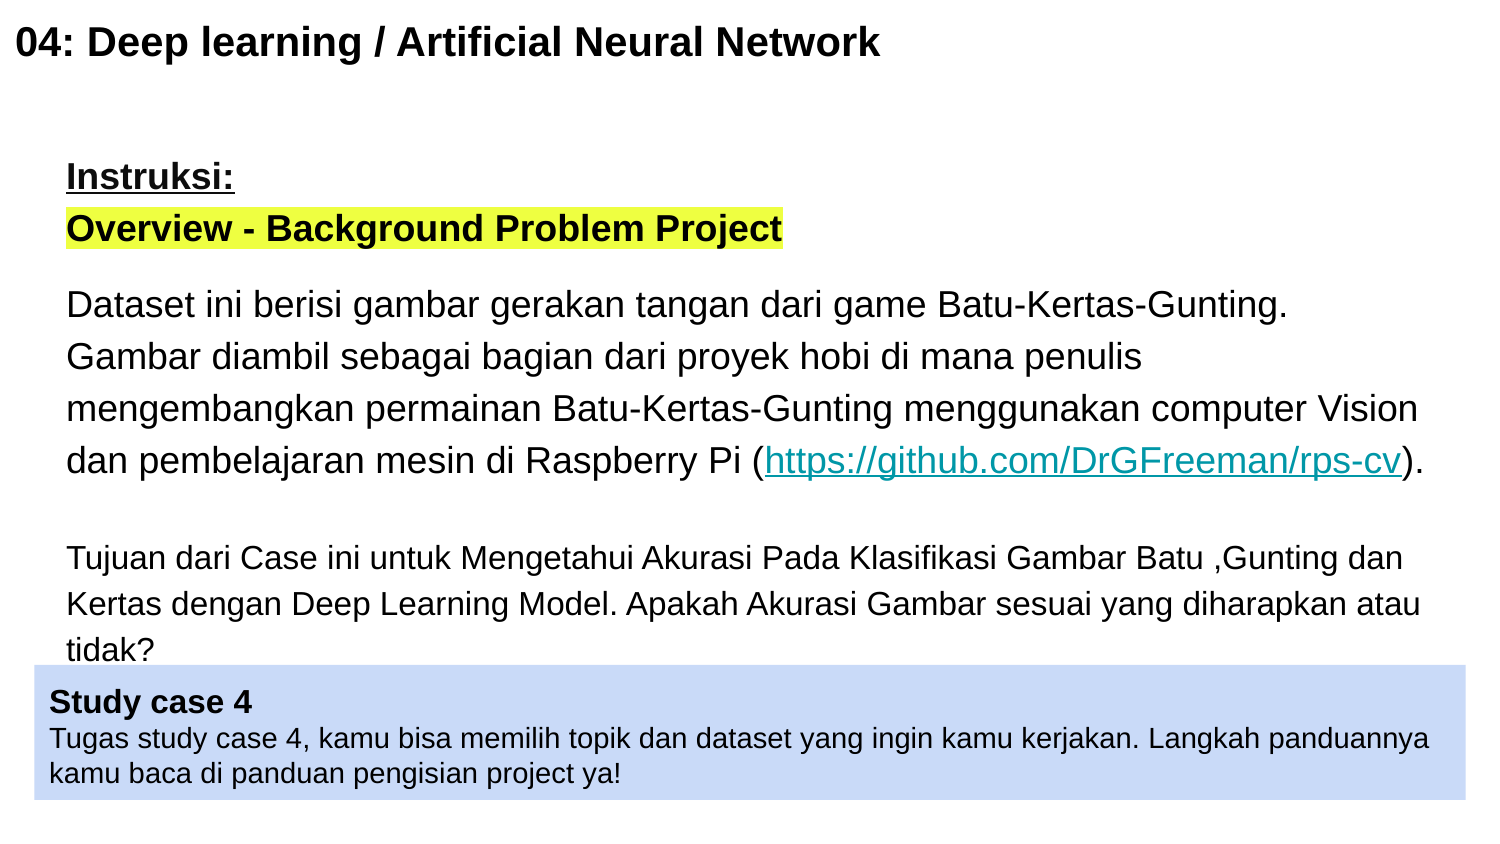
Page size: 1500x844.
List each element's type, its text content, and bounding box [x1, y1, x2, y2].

list Instruksi: Overview - Background Problem Project Dataset ini berisi gambar gerakan tangan dari game Batu-Kertas-Gunting. Gambar diambil sebagai bagian dari proyek hobi di mana penulis mengembangkan permainan Batu-Kertas-Gunting menggunakan computer Vision dan pembelajaran mesin di Raspberry Pi (https://github.com/DrGFreeman/rps-cv). Tujuan dari Case ini untuk Mengetahui Akurasi Pada Klasifikasi Gambar Batu ,Gunting dan Kertas dengan Deep Learning Model. Apakah Akurasi Gambar sesuai yang diharapkan atau tidak? [51, 130, 1449, 664]
text_box Study case 4 Tugas study case 4, kamu bisa memilih topik dan dataset yang ingin kamu kerjakan. Langkah panduannya kamu baca di panduan pengisian project ya! [34, 664, 1466, 800]
title 04: Deep learning / Artificial Neural Network [0, 0, 1398, 94]
